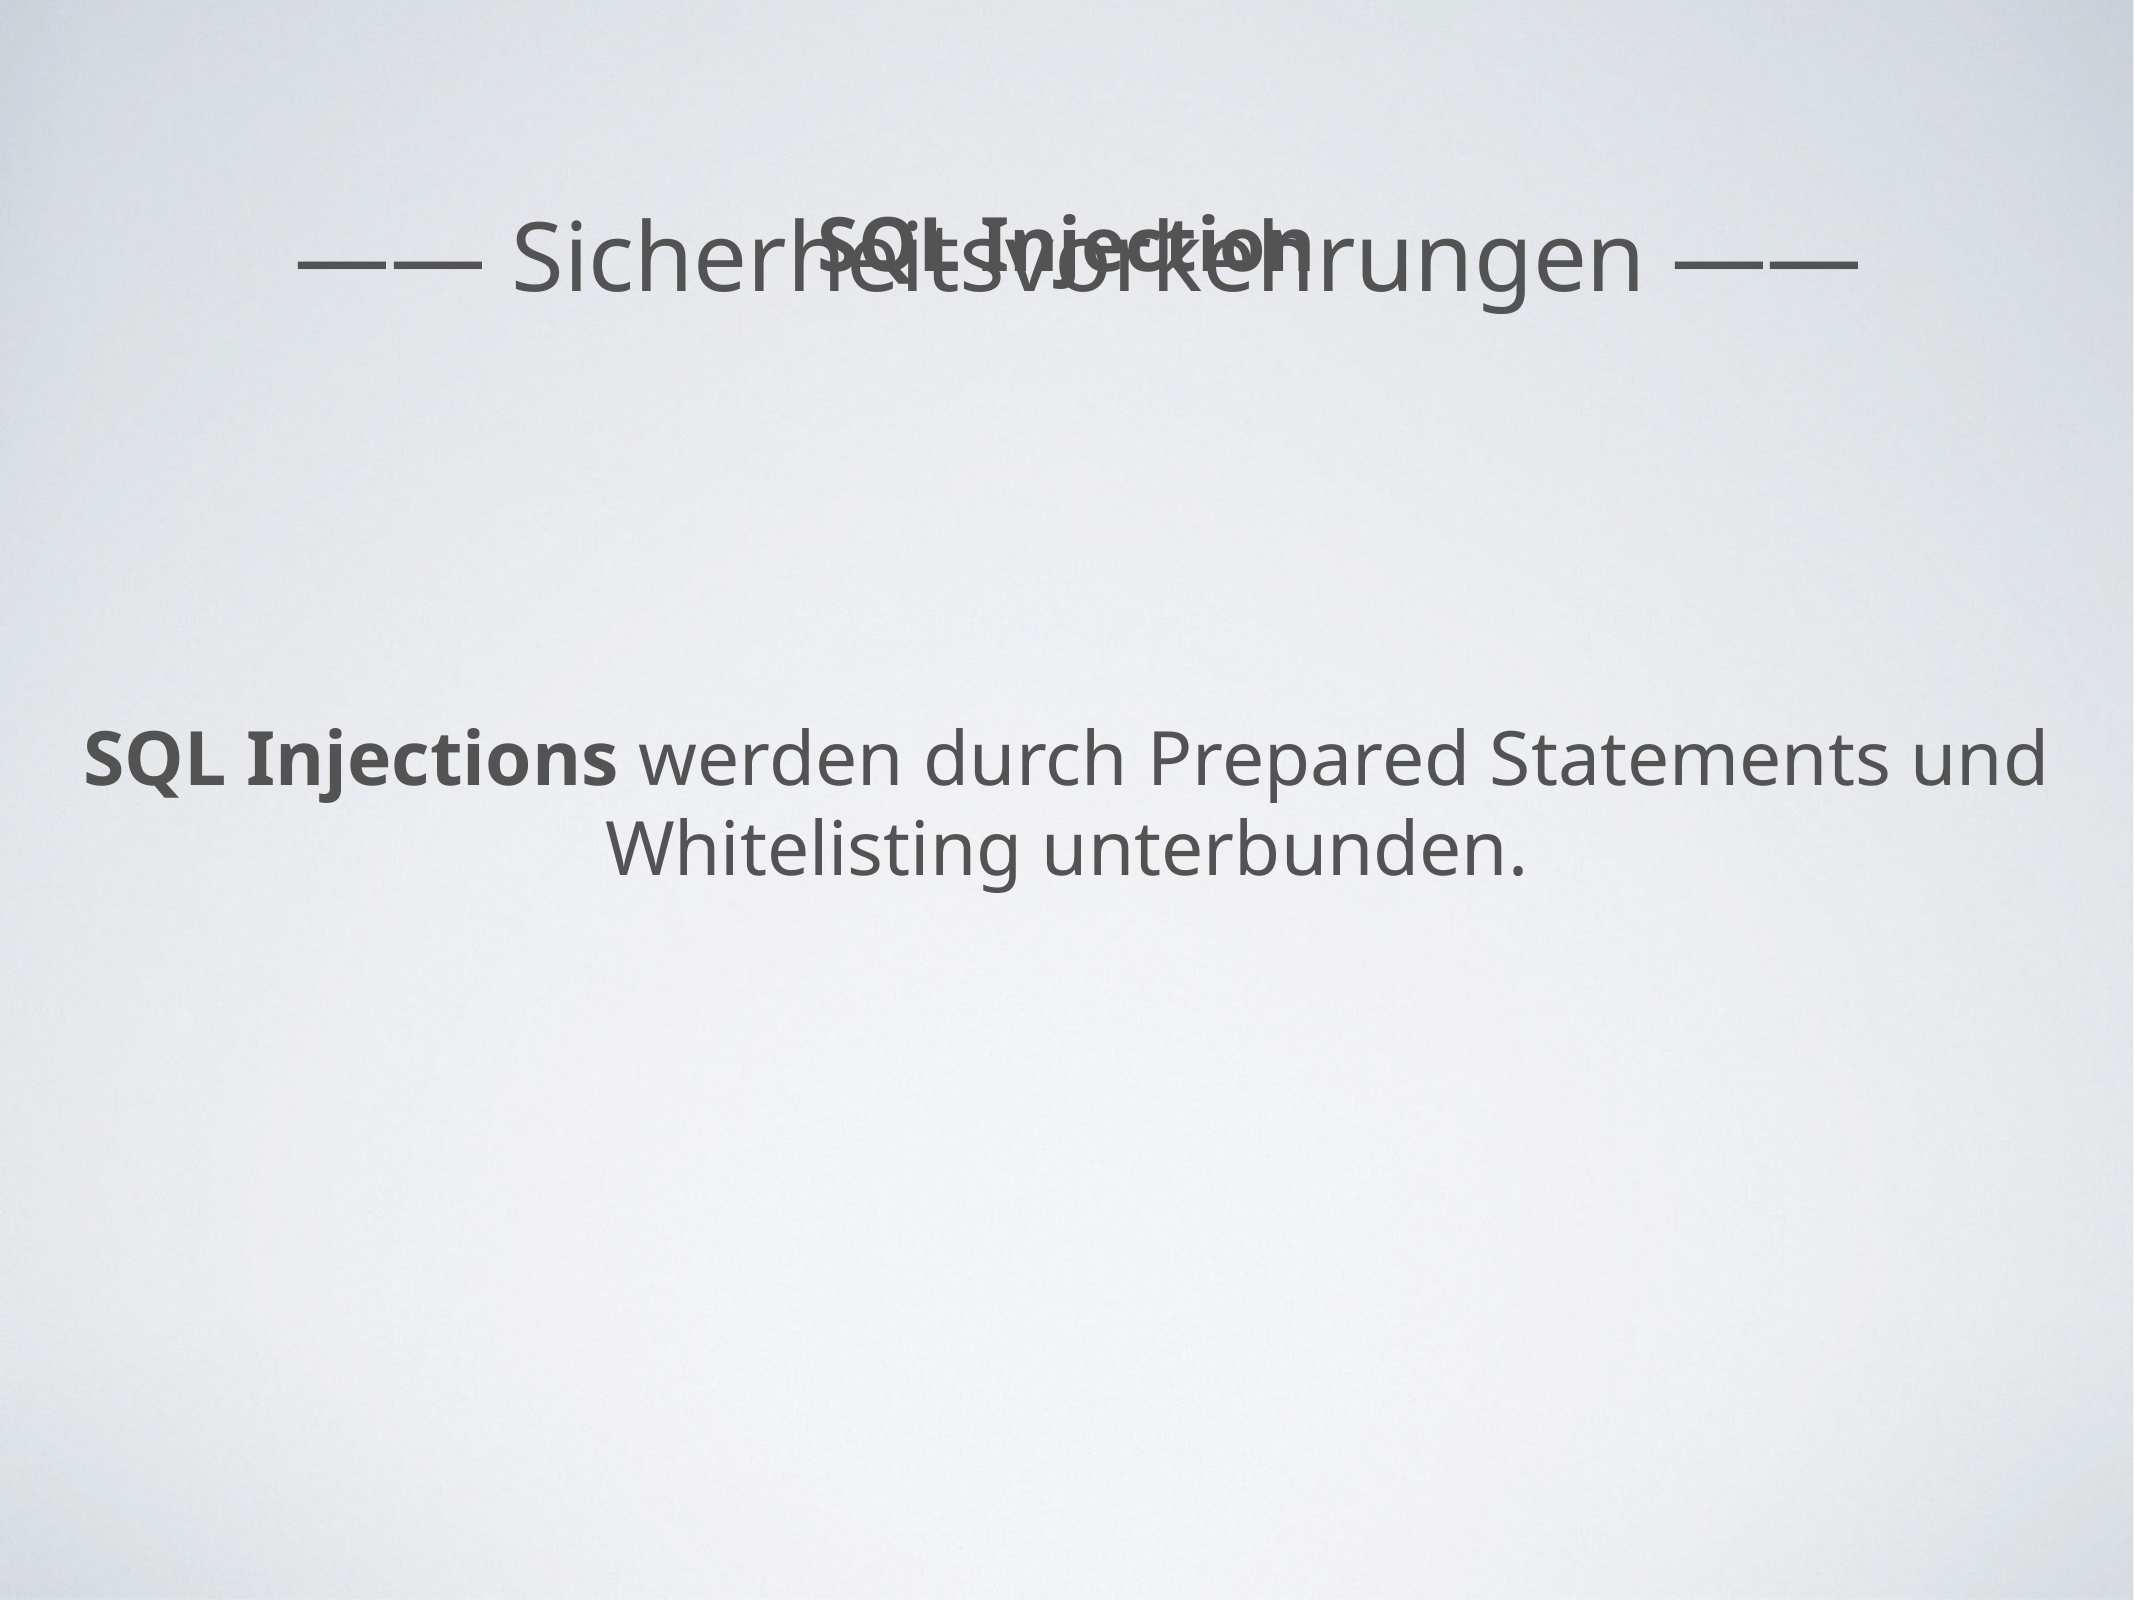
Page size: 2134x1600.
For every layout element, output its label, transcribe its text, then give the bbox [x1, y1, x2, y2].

picture [0, 0, 2134, 1600]
text_box SQL Injection [817, 196, 1316, 287]
text_box SQL Injections werden durch Prepared Statements und Whitelisting unterbunden. [48, 709, 2085, 891]
title —— Sicherheitsvorkehrungen —— [57, 41, 2076, 443]
